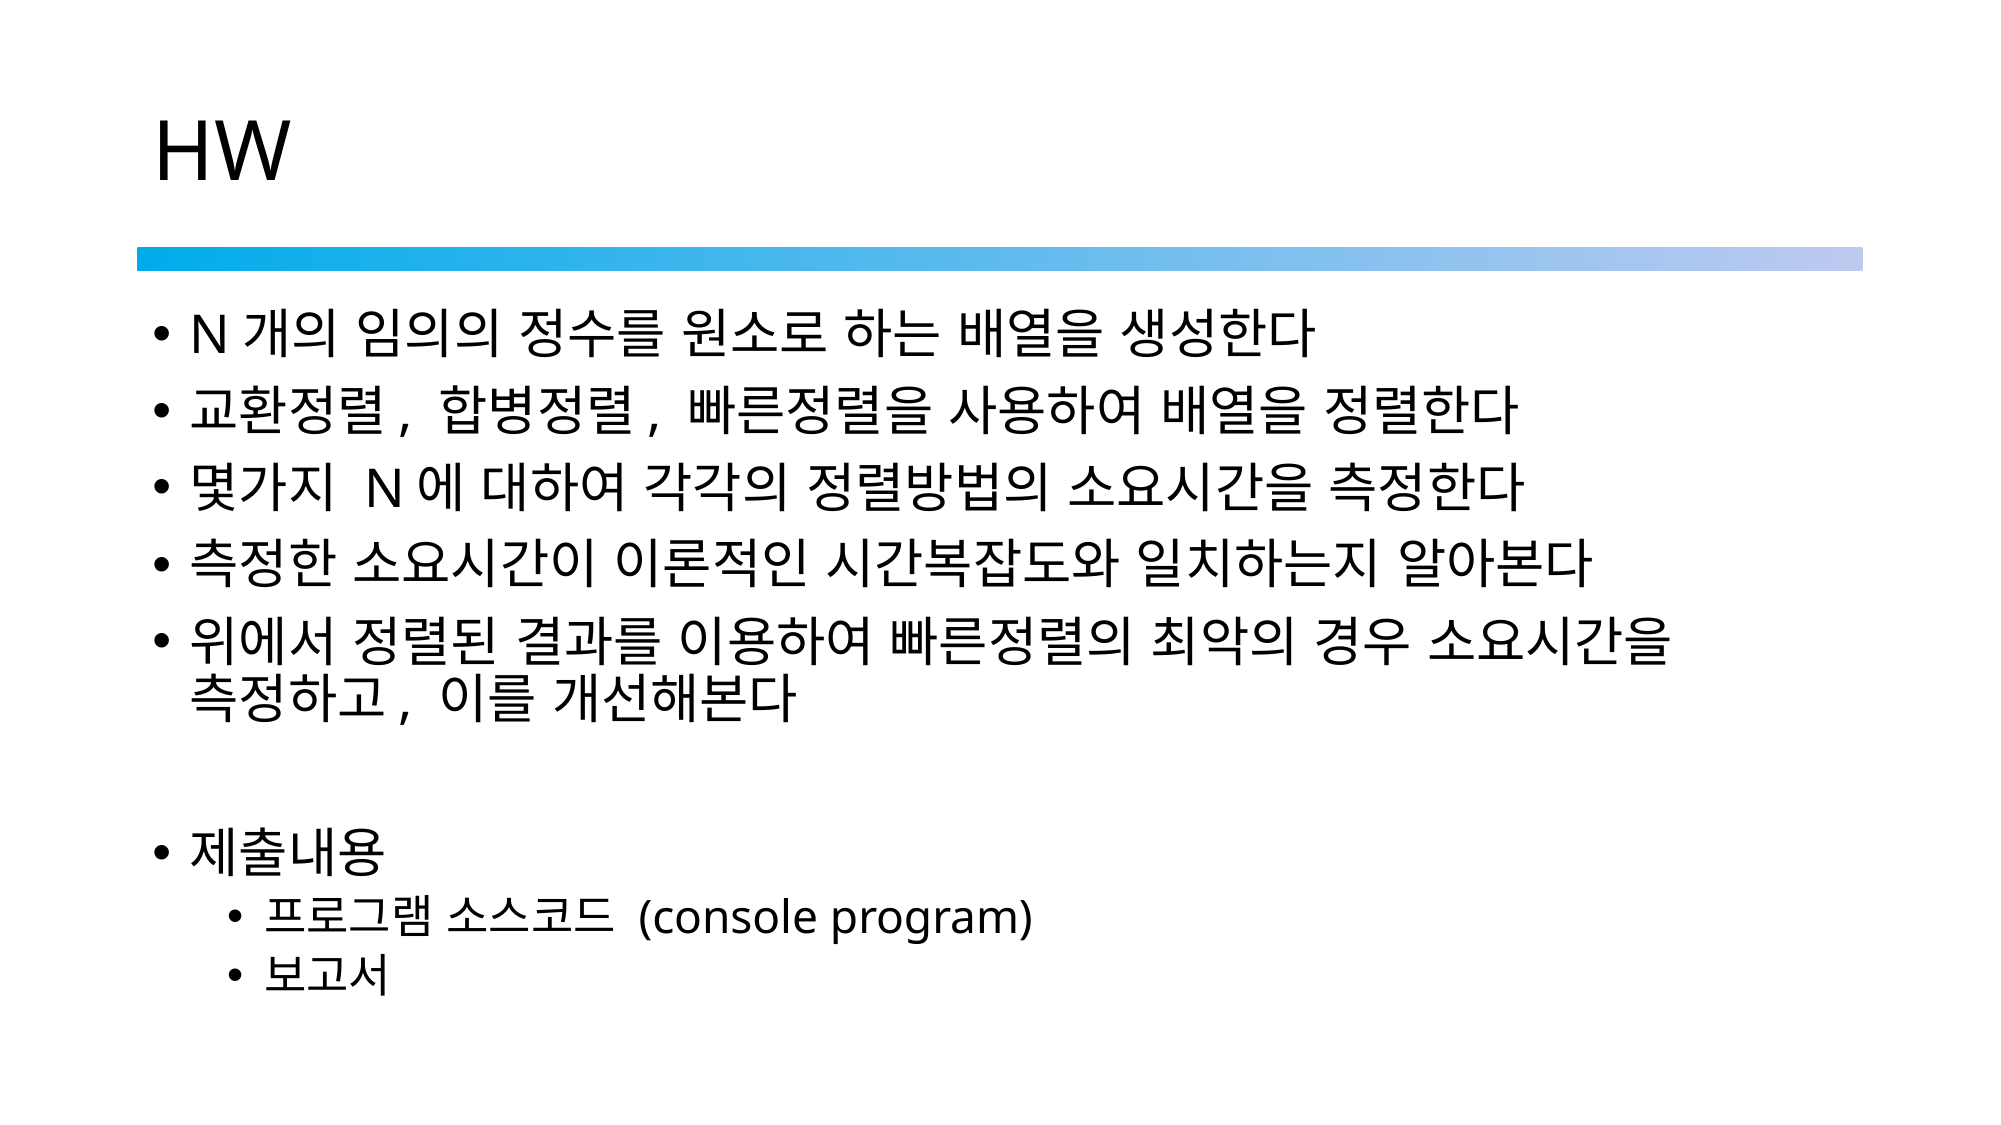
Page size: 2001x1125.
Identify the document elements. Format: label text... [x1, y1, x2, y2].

list N개의 임의의 정수를 원소로 하는 배열을 생성한다 교환정렬, 합병정렬, 빠른정렬을 사용하여 배열을 정렬한다 몇가지 N에 대하여 각각의 정렬방법의 소요시간을 측정한다 측정한 소요시간이 이론적인 시간복잡도와 일치하는지 알아본다 위에서 정렬된 결과를 이용하여 빠른정렬의 최악의 경우 소요시간을 측정하고, 이를 개선해본다 제출내용 프로그램 소스코드 (console program) 보고서 [137, 299, 1863, 1014]
title HW [137, 59, 1863, 248]
